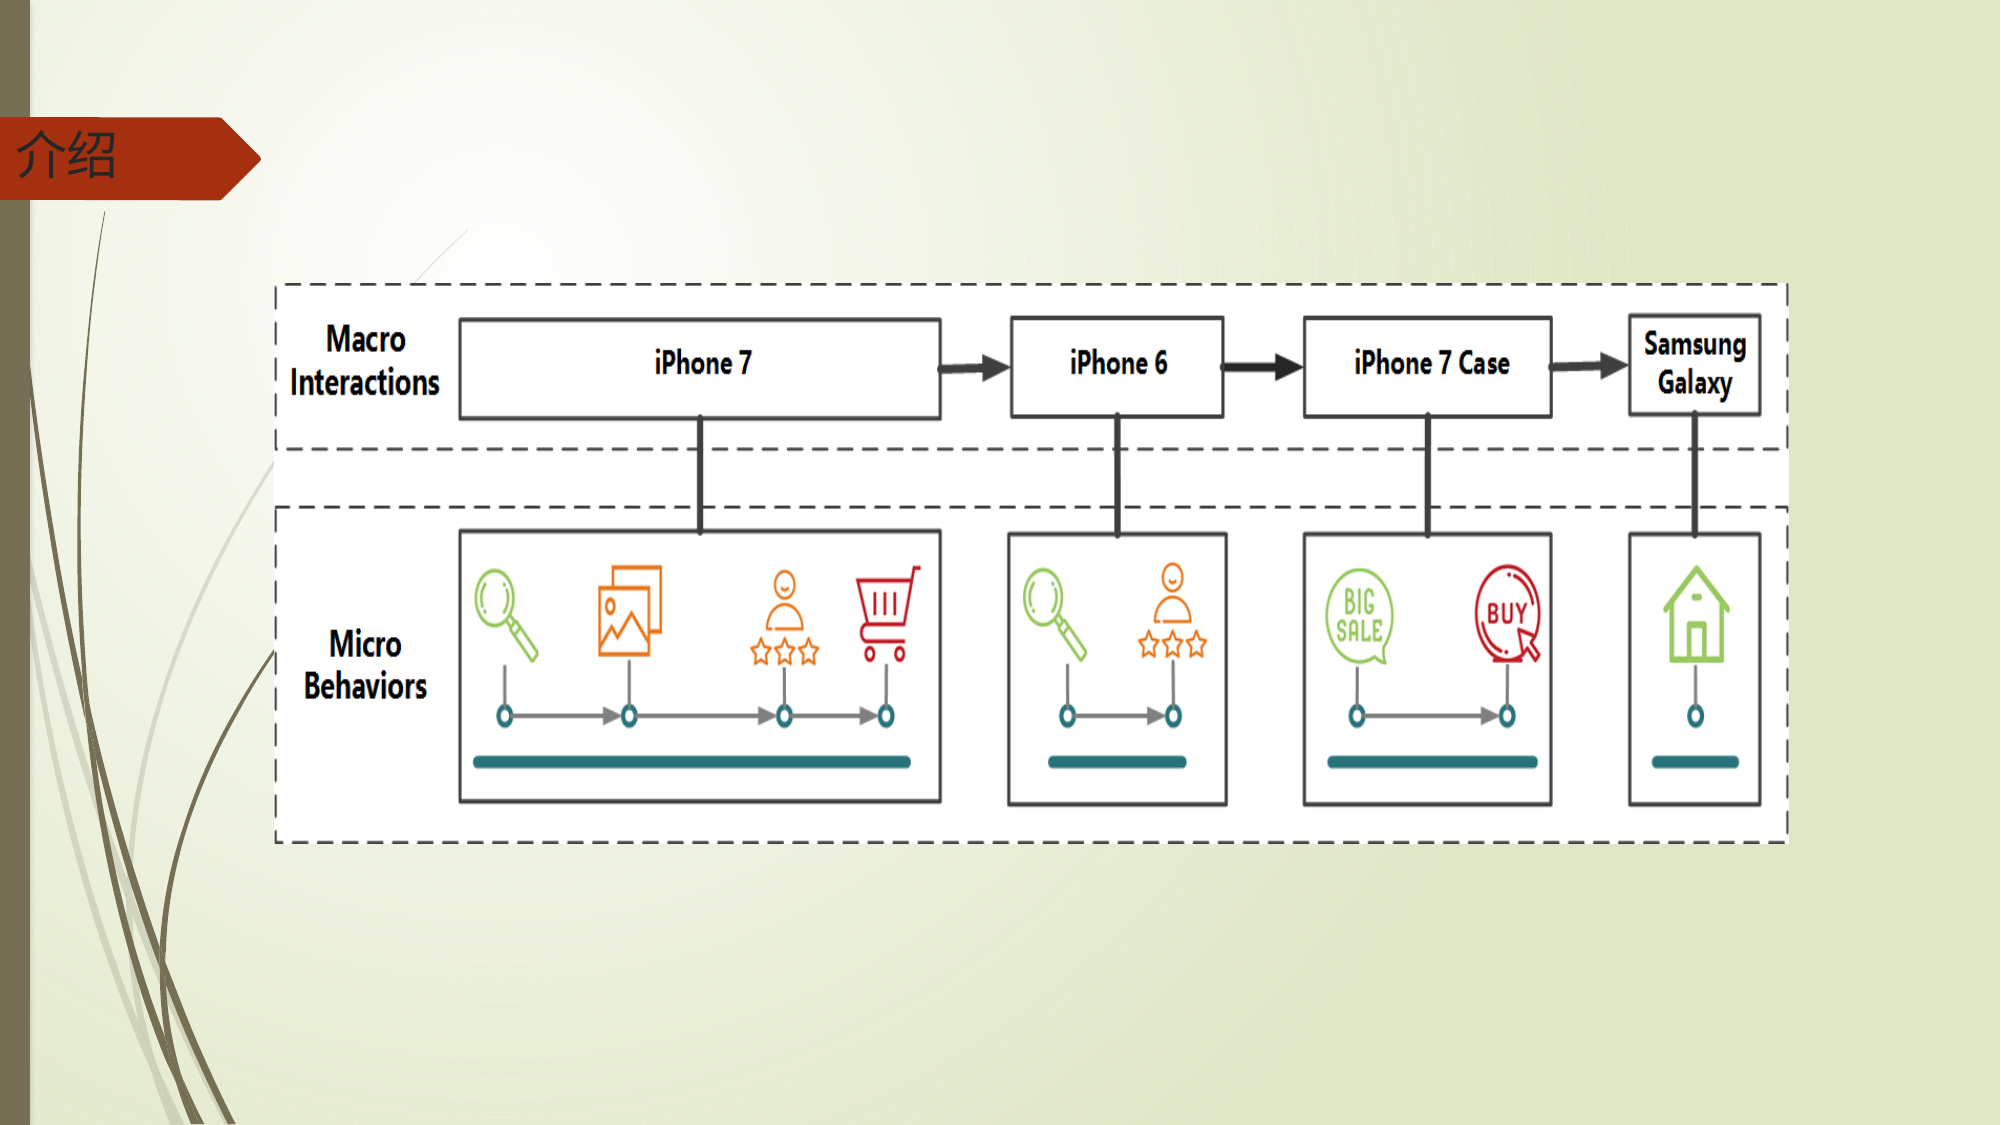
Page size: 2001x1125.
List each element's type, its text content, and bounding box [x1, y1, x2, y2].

title 介绍 [0, 115, 265, 210]
picture [273, 283, 1789, 844]
